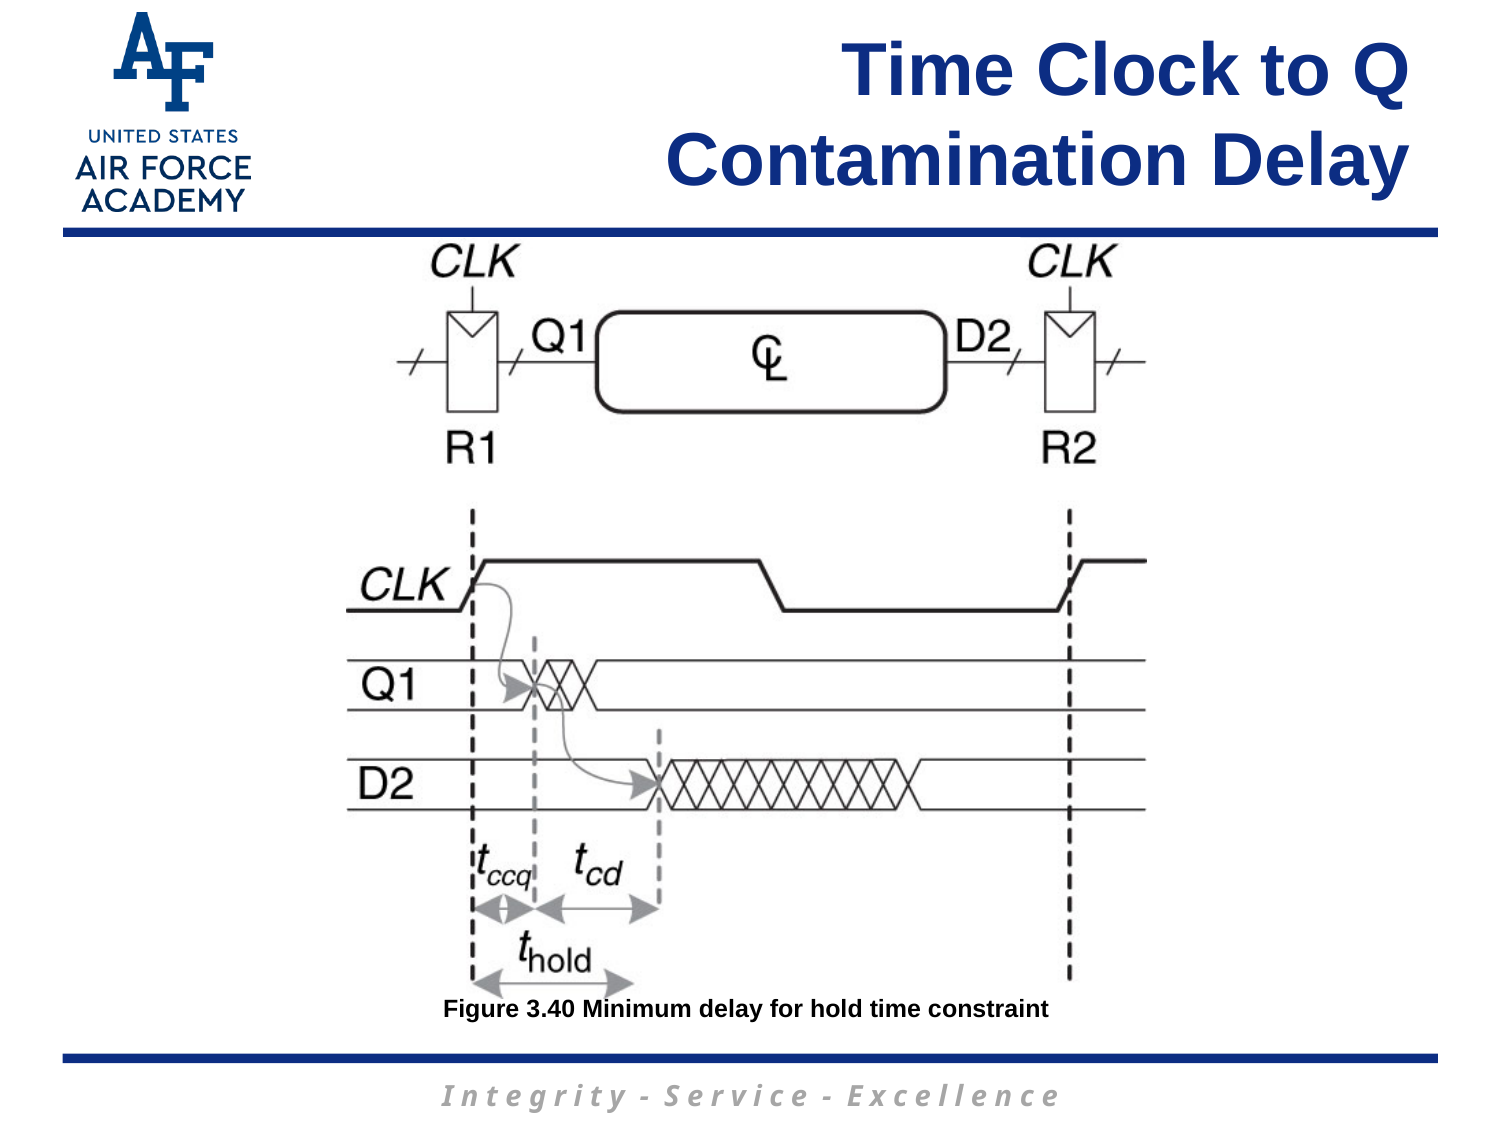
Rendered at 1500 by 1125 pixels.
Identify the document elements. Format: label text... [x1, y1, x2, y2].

picture [75, 12, 251, 212]
picture [346, 237, 1147, 999]
text_box Figure 3.40 Minimum delay for hold time constraint [428, 1007, 1066, 1031]
text_box Time Clock to Q Contamination Delay [313, 12, 1426, 200]
